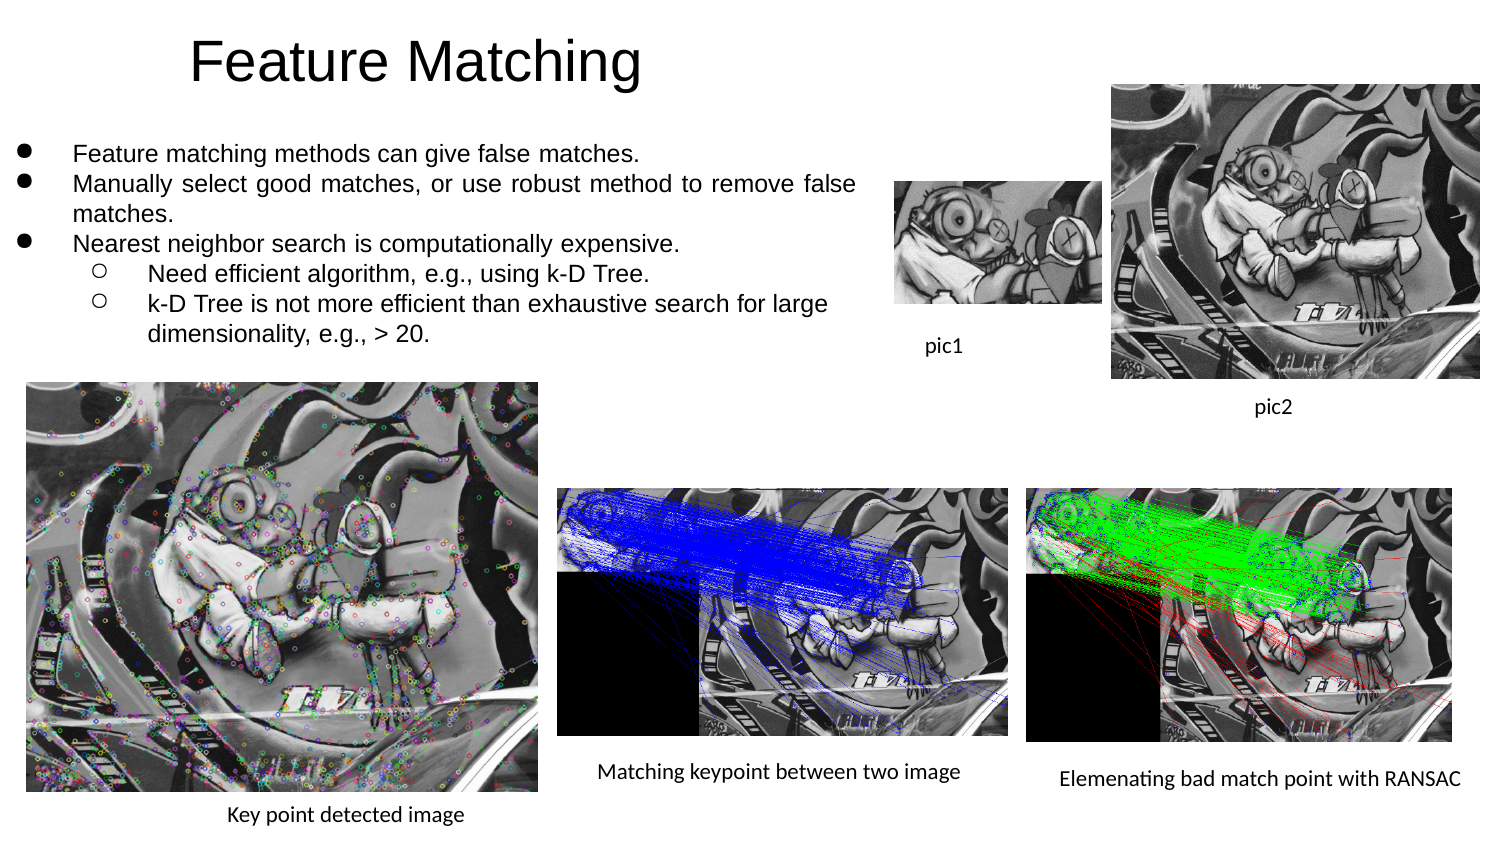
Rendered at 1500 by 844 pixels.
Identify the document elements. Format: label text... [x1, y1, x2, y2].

picture [1111, 84, 1480, 379]
picture [25, 382, 538, 793]
picture [893, 181, 1103, 304]
text_box Elemenating bad match point with RANSAC [1039, 756, 1477, 799]
text_box pic1 [904, 323, 979, 366]
picture [1026, 488, 1453, 742]
text_box pic2 [1239, 388, 1309, 427]
text_box Key point detected image [207, 800, 481, 835]
text_box Feature Matching [187, 21, 646, 94]
picture [556, 488, 1008, 736]
text_box Feature matching methods can give false matches. Manually select good matches, or use robust method to remove false matches. Nearest neighbor search is computationally expensive. Need efficient algorithm, e.g., using k-D Tree. k-D Tree is not more efficient than exhaustive search for large dimensionality, e.g., > 20. [12, 135, 975, 348]
text_box Matching keypoint between two image [577, 748, 977, 792]
